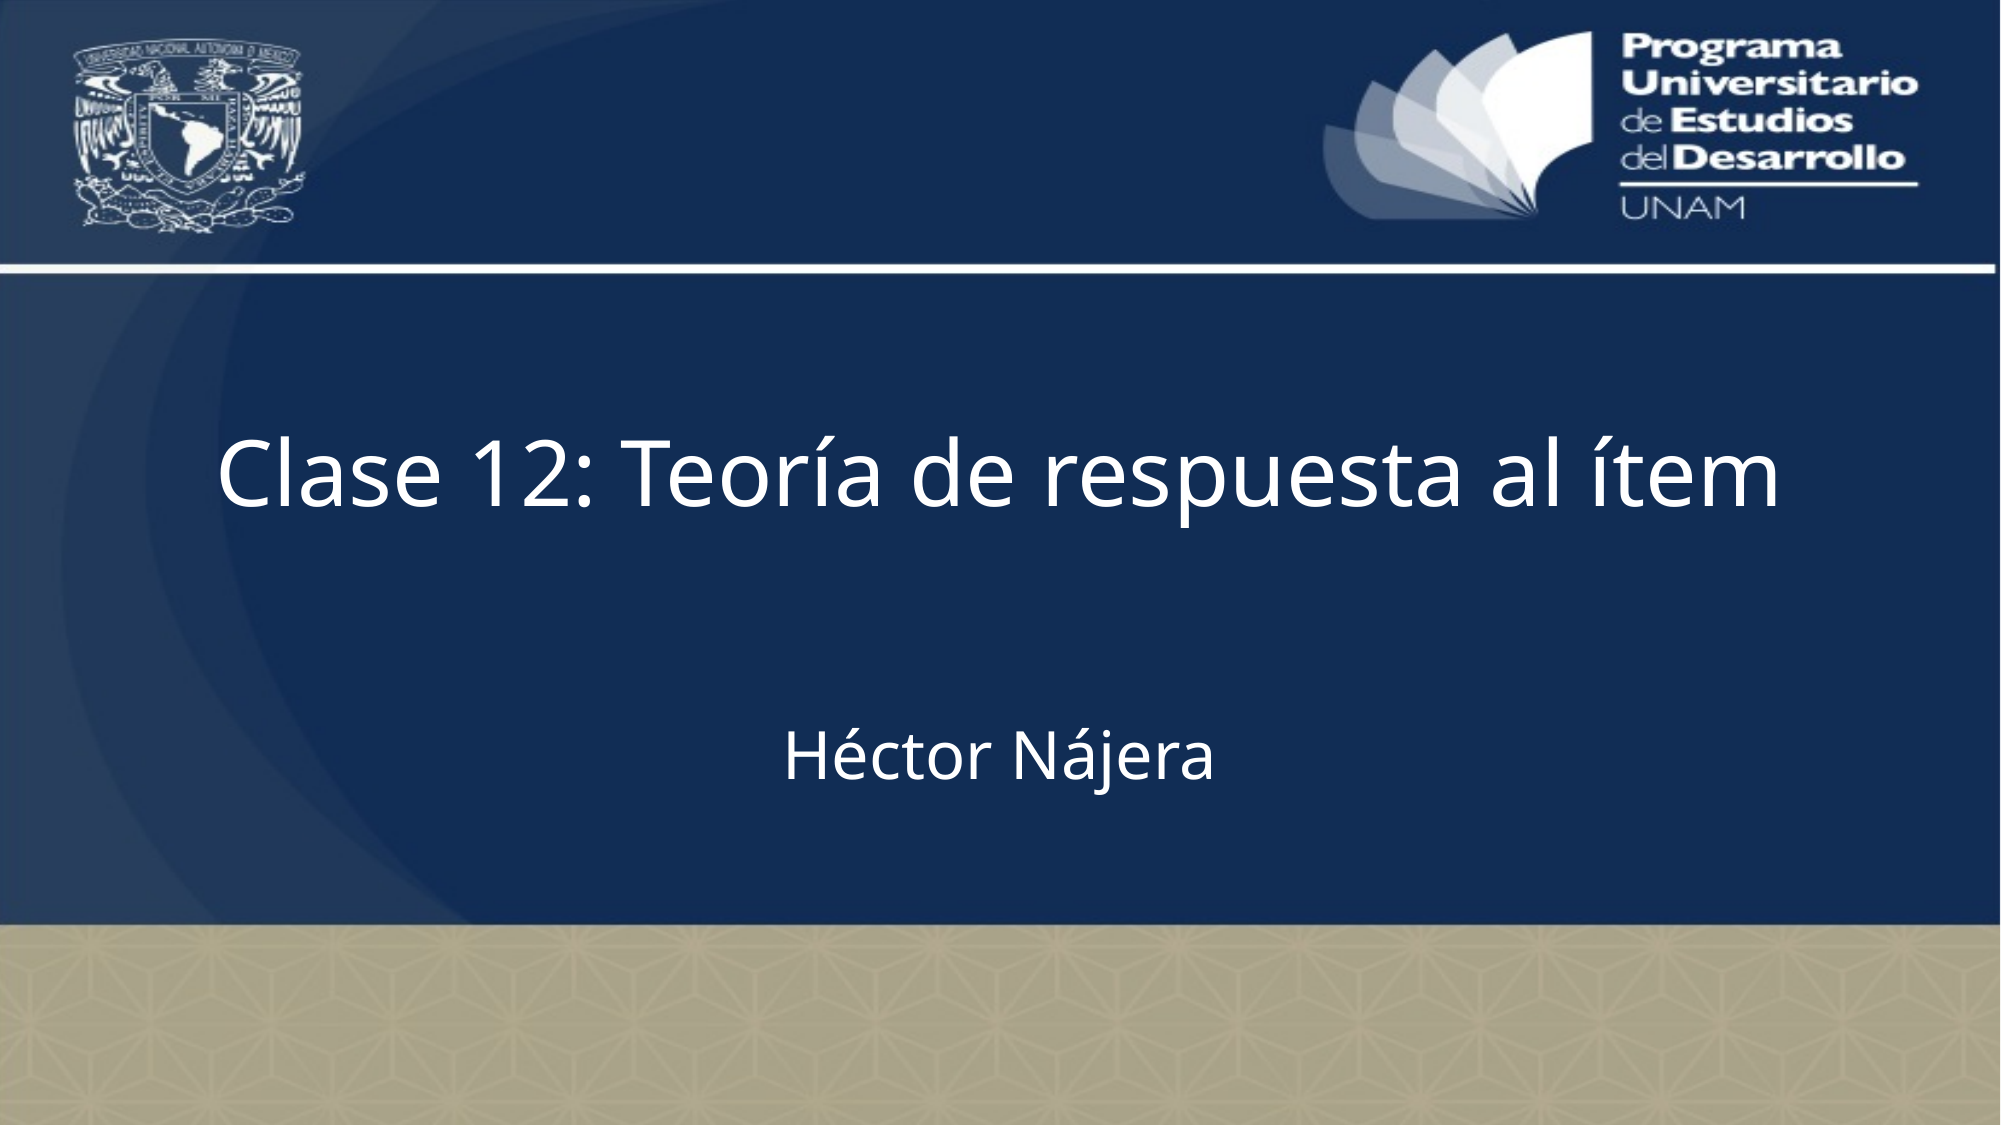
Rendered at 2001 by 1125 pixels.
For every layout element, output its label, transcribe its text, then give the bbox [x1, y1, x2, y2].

subtitle Héctor Nájera [300, 705, 1700, 925]
picture [0, 0, 2001, 1125]
title Clase 12: Teoría de respuesta al ítem [150, 349, 1850, 591]
